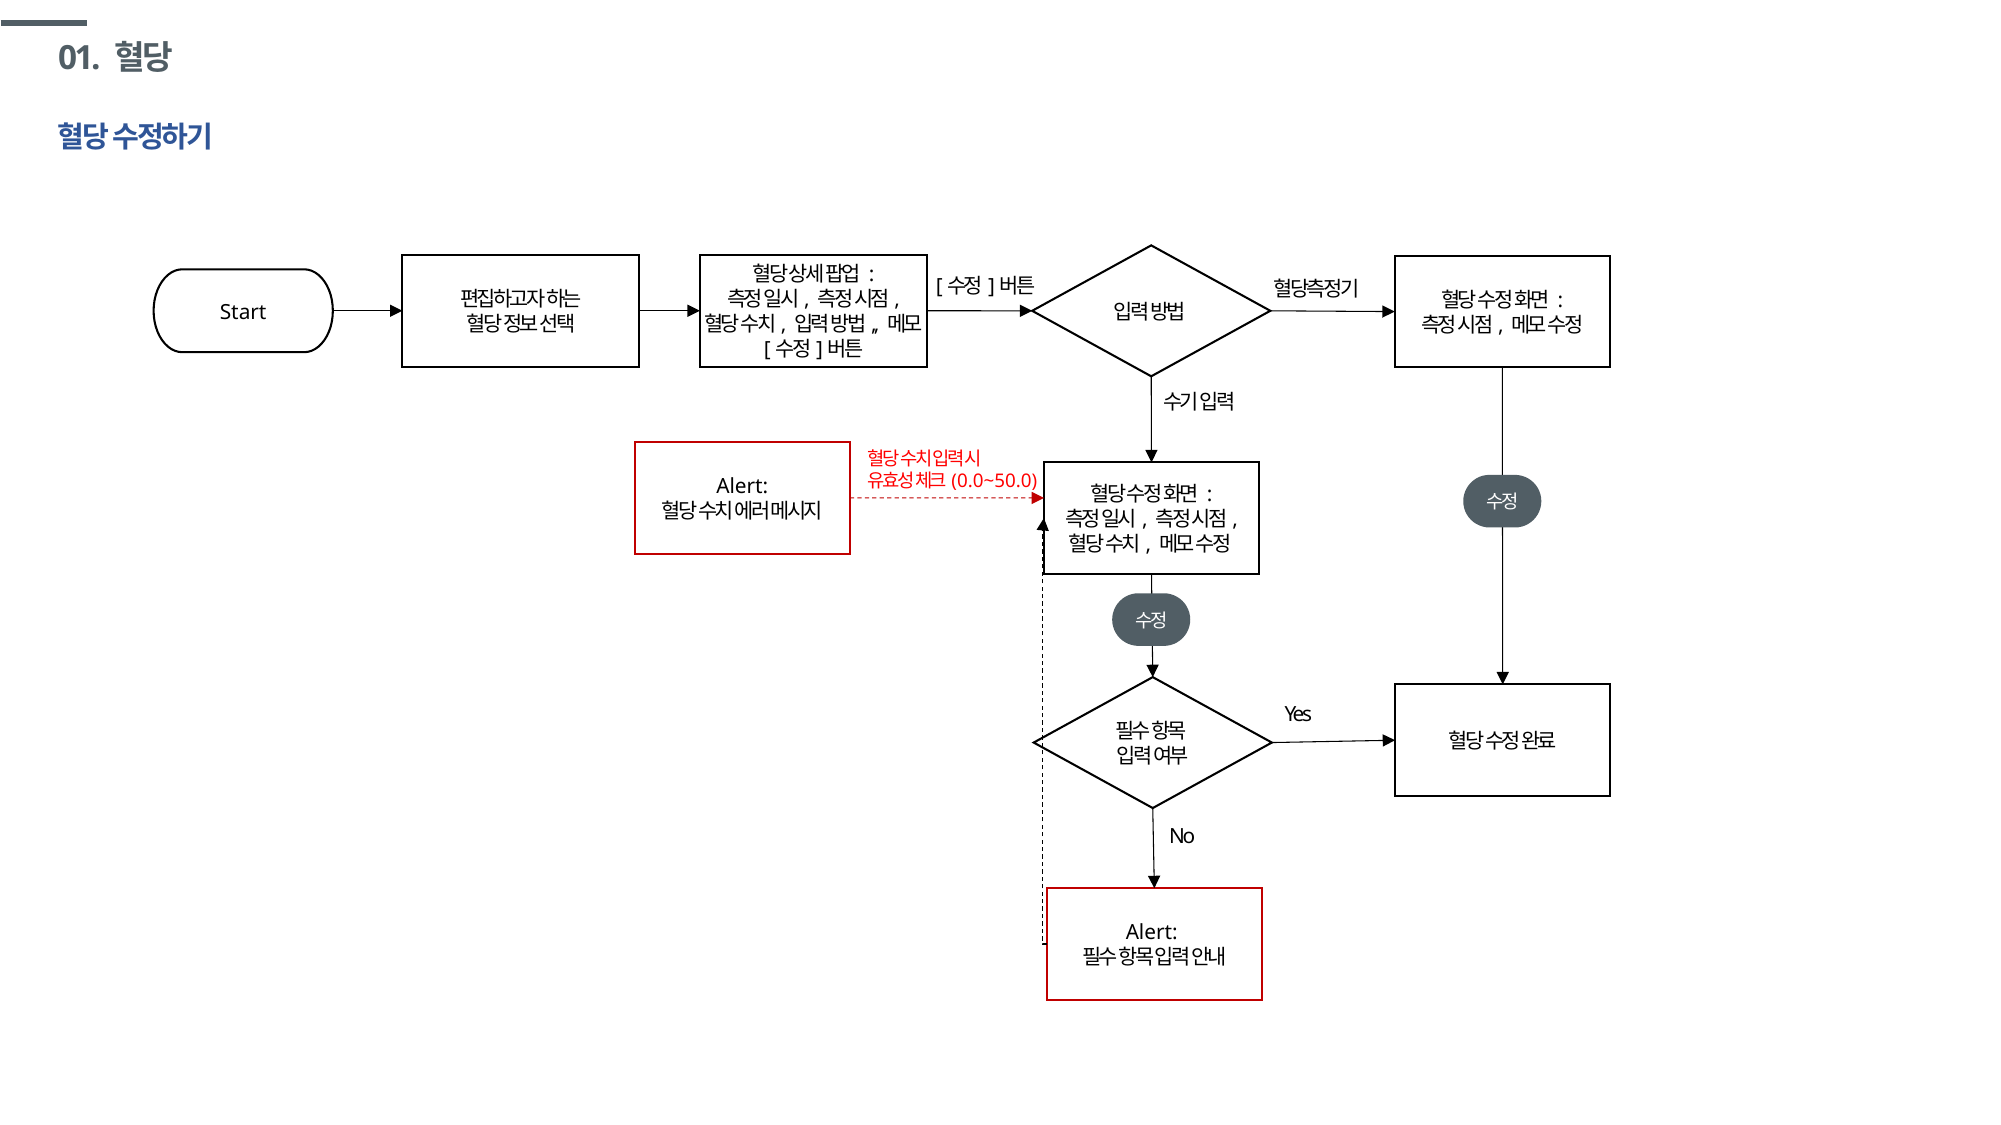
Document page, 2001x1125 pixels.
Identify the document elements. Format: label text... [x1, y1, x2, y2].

text_box 수기 입력 [1148, 375, 1268, 421]
title 01. 혈당 [43, 28, 1769, 88]
text_box 혈당 상세 팝업 : 측정 일시, 측정 시점, 혈당 수치, 입력 방법,, 메모 [수정]버튼 [699, 254, 928, 368]
text_box 편집하고자 하는 혈당 정보 선택 [401, 254, 640, 368]
text_box 입력 방법 [1031, 244, 1272, 376]
text_box Yes [1269, 688, 1348, 734]
text_box Alert: 필수 항목 입력 안내 [1046, 887, 1263, 1001]
text_box 수정 [1503, 474, 1542, 528]
text_box 수정 [1463, 474, 1502, 528]
text_box [수정]버튼 [921, 260, 1054, 306]
text_box 수정 [1153, 593, 1191, 646]
text_box 혈당 수정 화면 : 측정 시점, 메모 수정 [1394, 255, 1611, 368]
text_box Alert: 혈당 수치 에러 메시지 [634, 441, 851, 555]
text_box 필수 항목 입력 여부 [1047, 676, 1274, 809]
text_box 혈당 수정하기 [43, 93, 475, 161]
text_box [1043, 518, 1047, 944]
text_box No [1155, 810, 1233, 855]
text_box 혈당 수치 입력 시 유효성 체크(0.0~50.0) [853, 439, 1054, 499]
text_box 혈당측정기 [1259, 263, 1392, 308]
text_box Start [152, 268, 334, 354]
text_box 혈당 수정 완료 [1394, 683, 1611, 797]
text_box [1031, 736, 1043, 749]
text_box 혈당 수정 화면 : 측정 일시, 측정 시점, 혈당 수치, 메모 수정 [1043, 461, 1260, 575]
text_box 수정 [1112, 593, 1151, 646]
